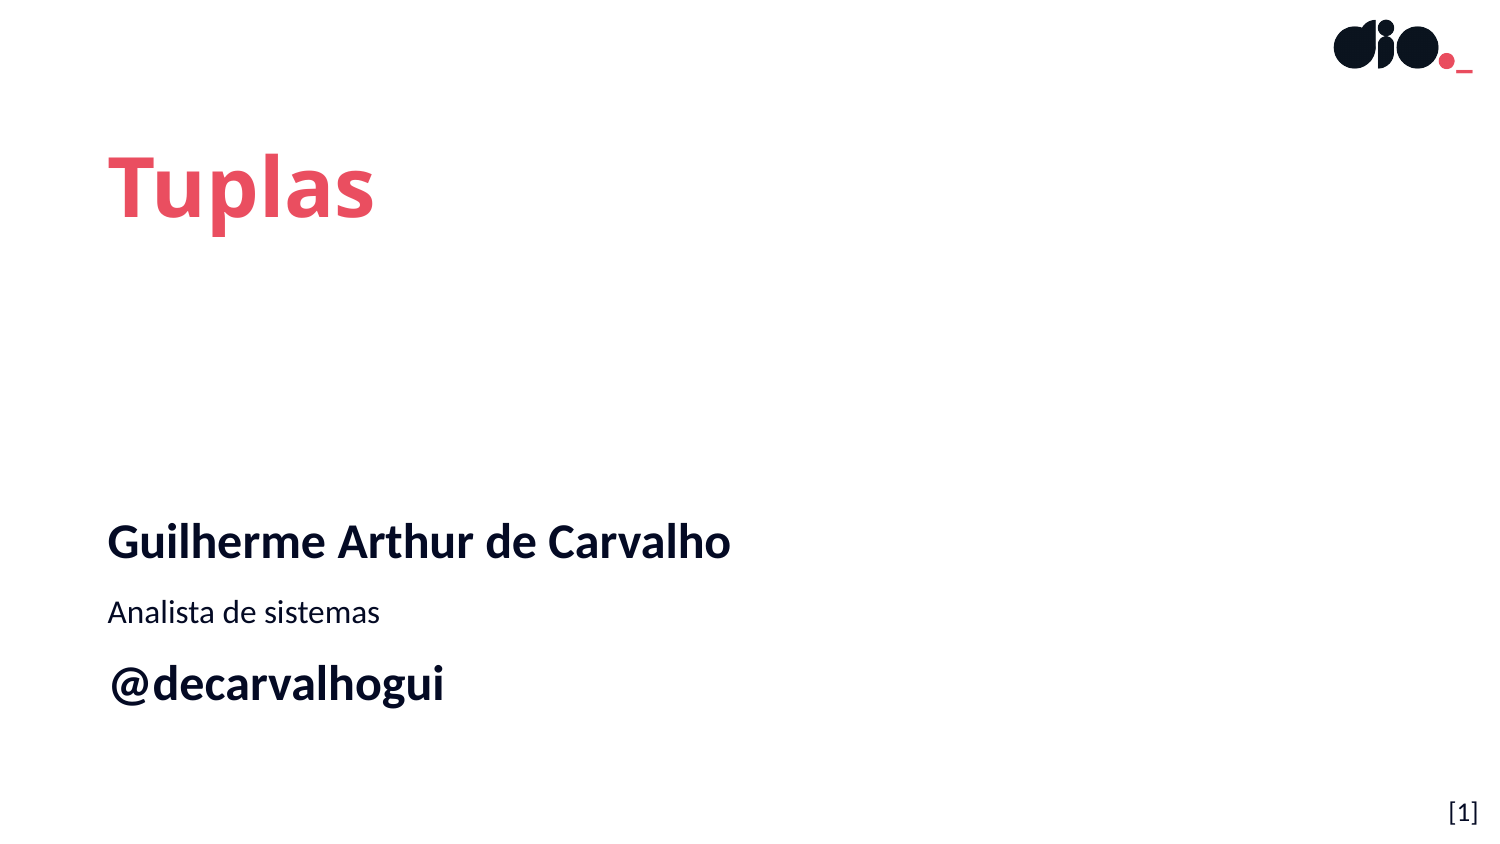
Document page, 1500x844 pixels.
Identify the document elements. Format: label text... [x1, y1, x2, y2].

text_box Guilherme Arthur de Carvalho Analista de sistemas @decarvalhogui [92, 493, 1202, 812]
slide_number [‹#›] [1403, 779, 1494, 844]
picture [1333, 19, 1473, 74]
text_box Tuplas [92, 104, 1404, 422]
